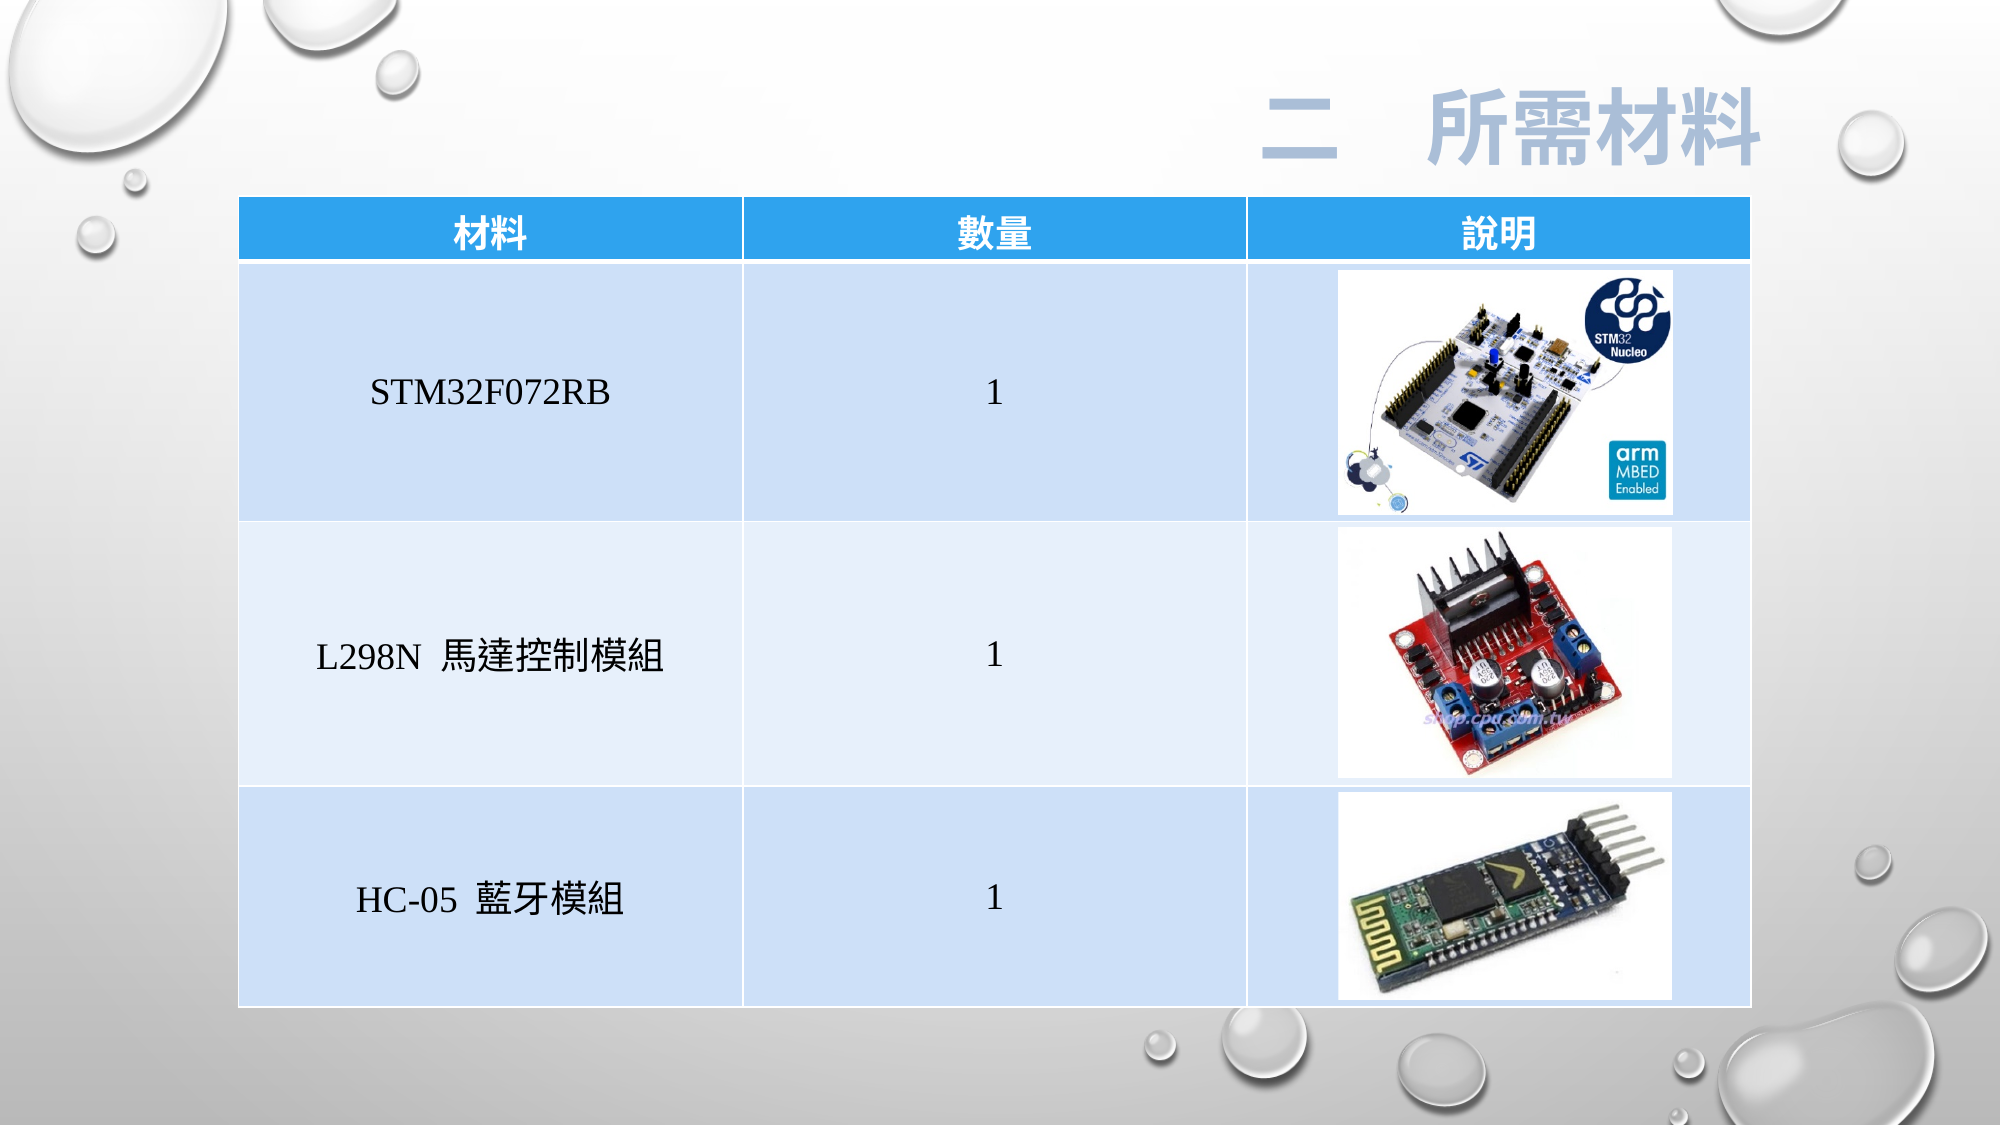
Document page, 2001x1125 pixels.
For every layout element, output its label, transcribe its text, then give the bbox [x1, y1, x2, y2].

table_cell [1248, 522, 1338, 785]
text_box 二 所需材料 [1243, 67, 1798, 183]
table_cell [1673, 522, 1750, 785]
table_header 材料 [239, 197, 742, 259]
table_cell 1 [744, 787, 1246, 1006]
table_cell HC-05 藍牙模組 [239, 787, 742, 1006]
table_cell [1248, 787, 1750, 1006]
table_cell L298N 馬達控制模組 [239, 522, 742, 785]
table_cell 1 [744, 522, 1246, 785]
table_cell [1248, 264, 1750, 521]
table_header 數量 [744, 197, 1246, 259]
table_cell 1 [744, 264, 1246, 521]
table_header 說明 [1248, 197, 1750, 259]
picture [0, 0, 2000, 1125]
table_cell STM32F072RB [239, 264, 742, 521]
